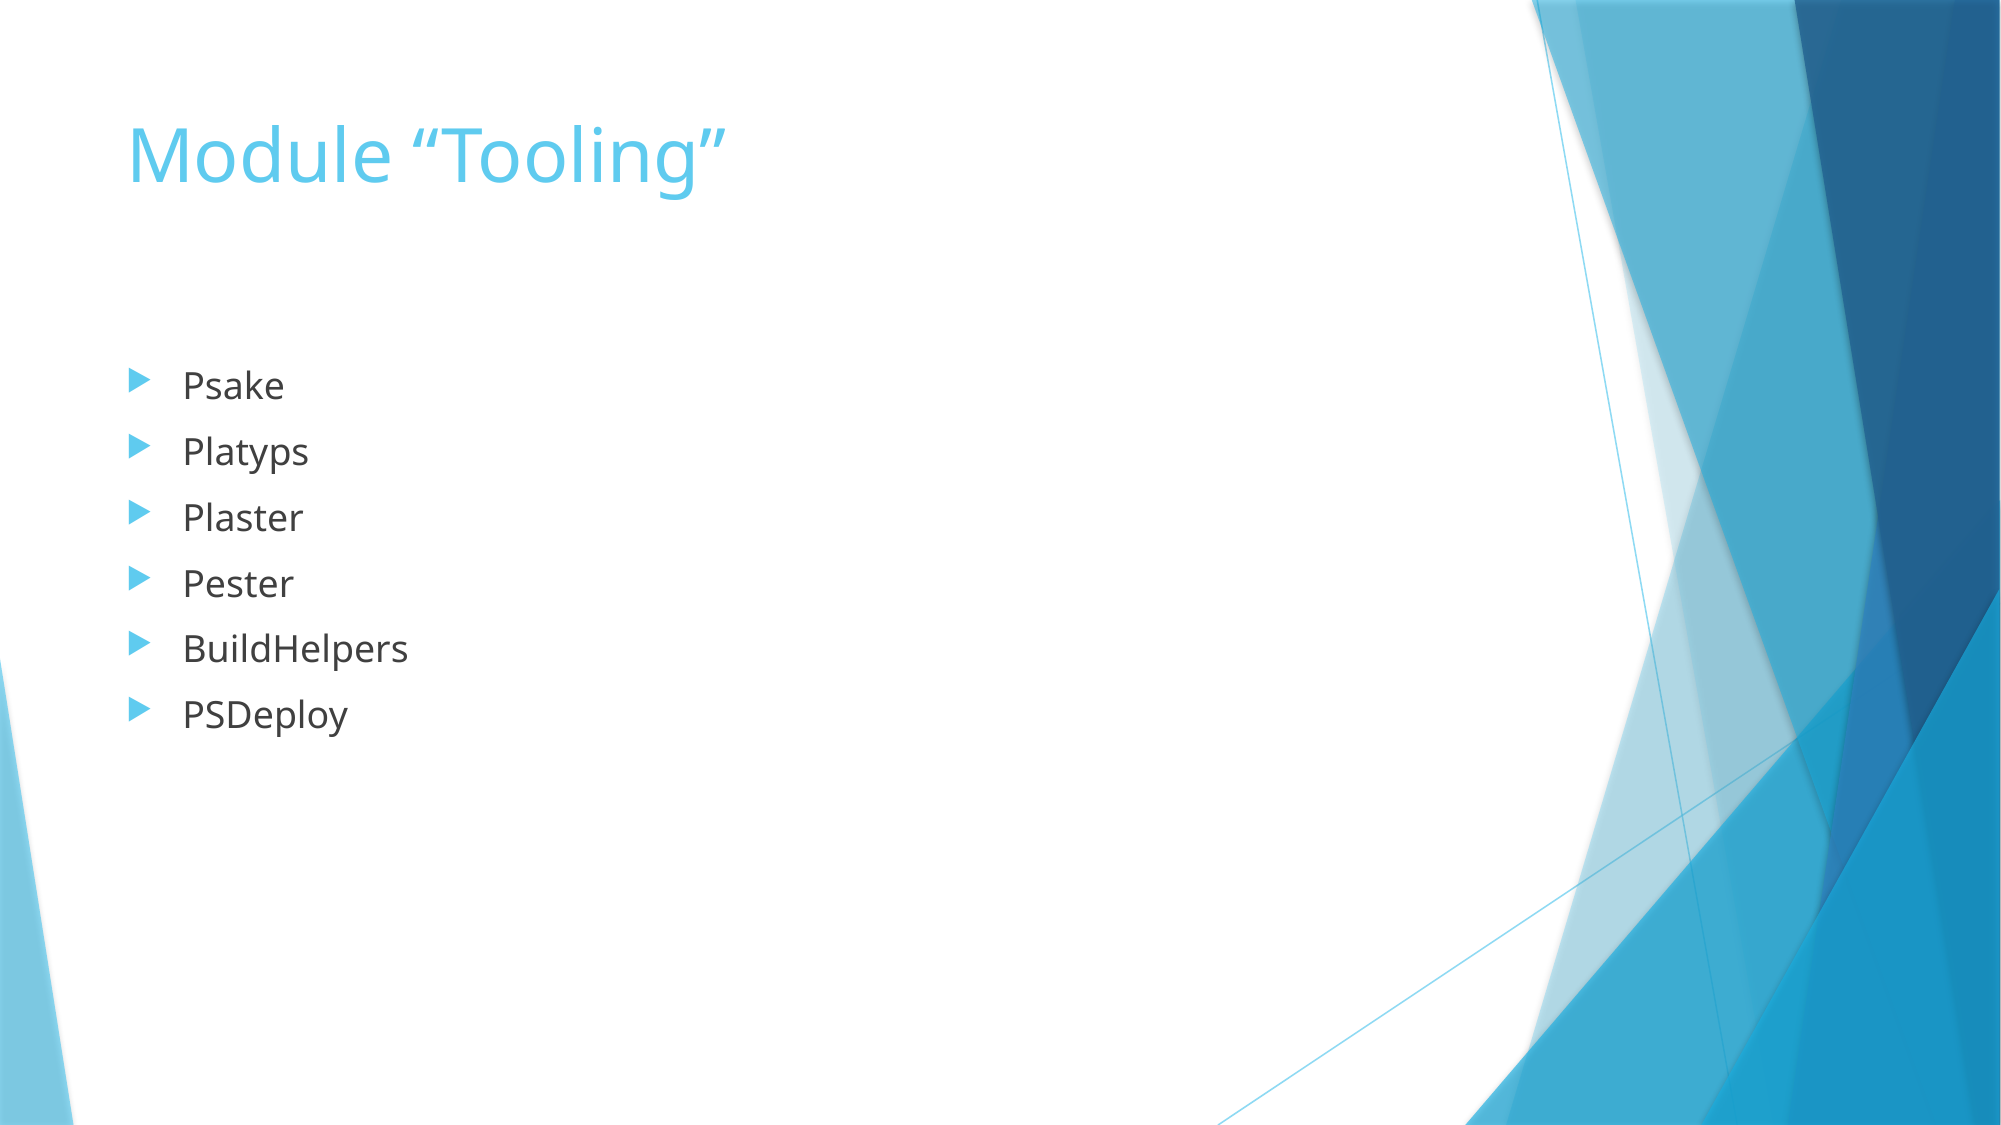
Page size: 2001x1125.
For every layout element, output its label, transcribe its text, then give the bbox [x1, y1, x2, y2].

title Module “Tooling” [111, 99, 1522, 317]
list Psake Platyps Plaster Pester BuildHelpers PSDeploy [111, 354, 1522, 992]
